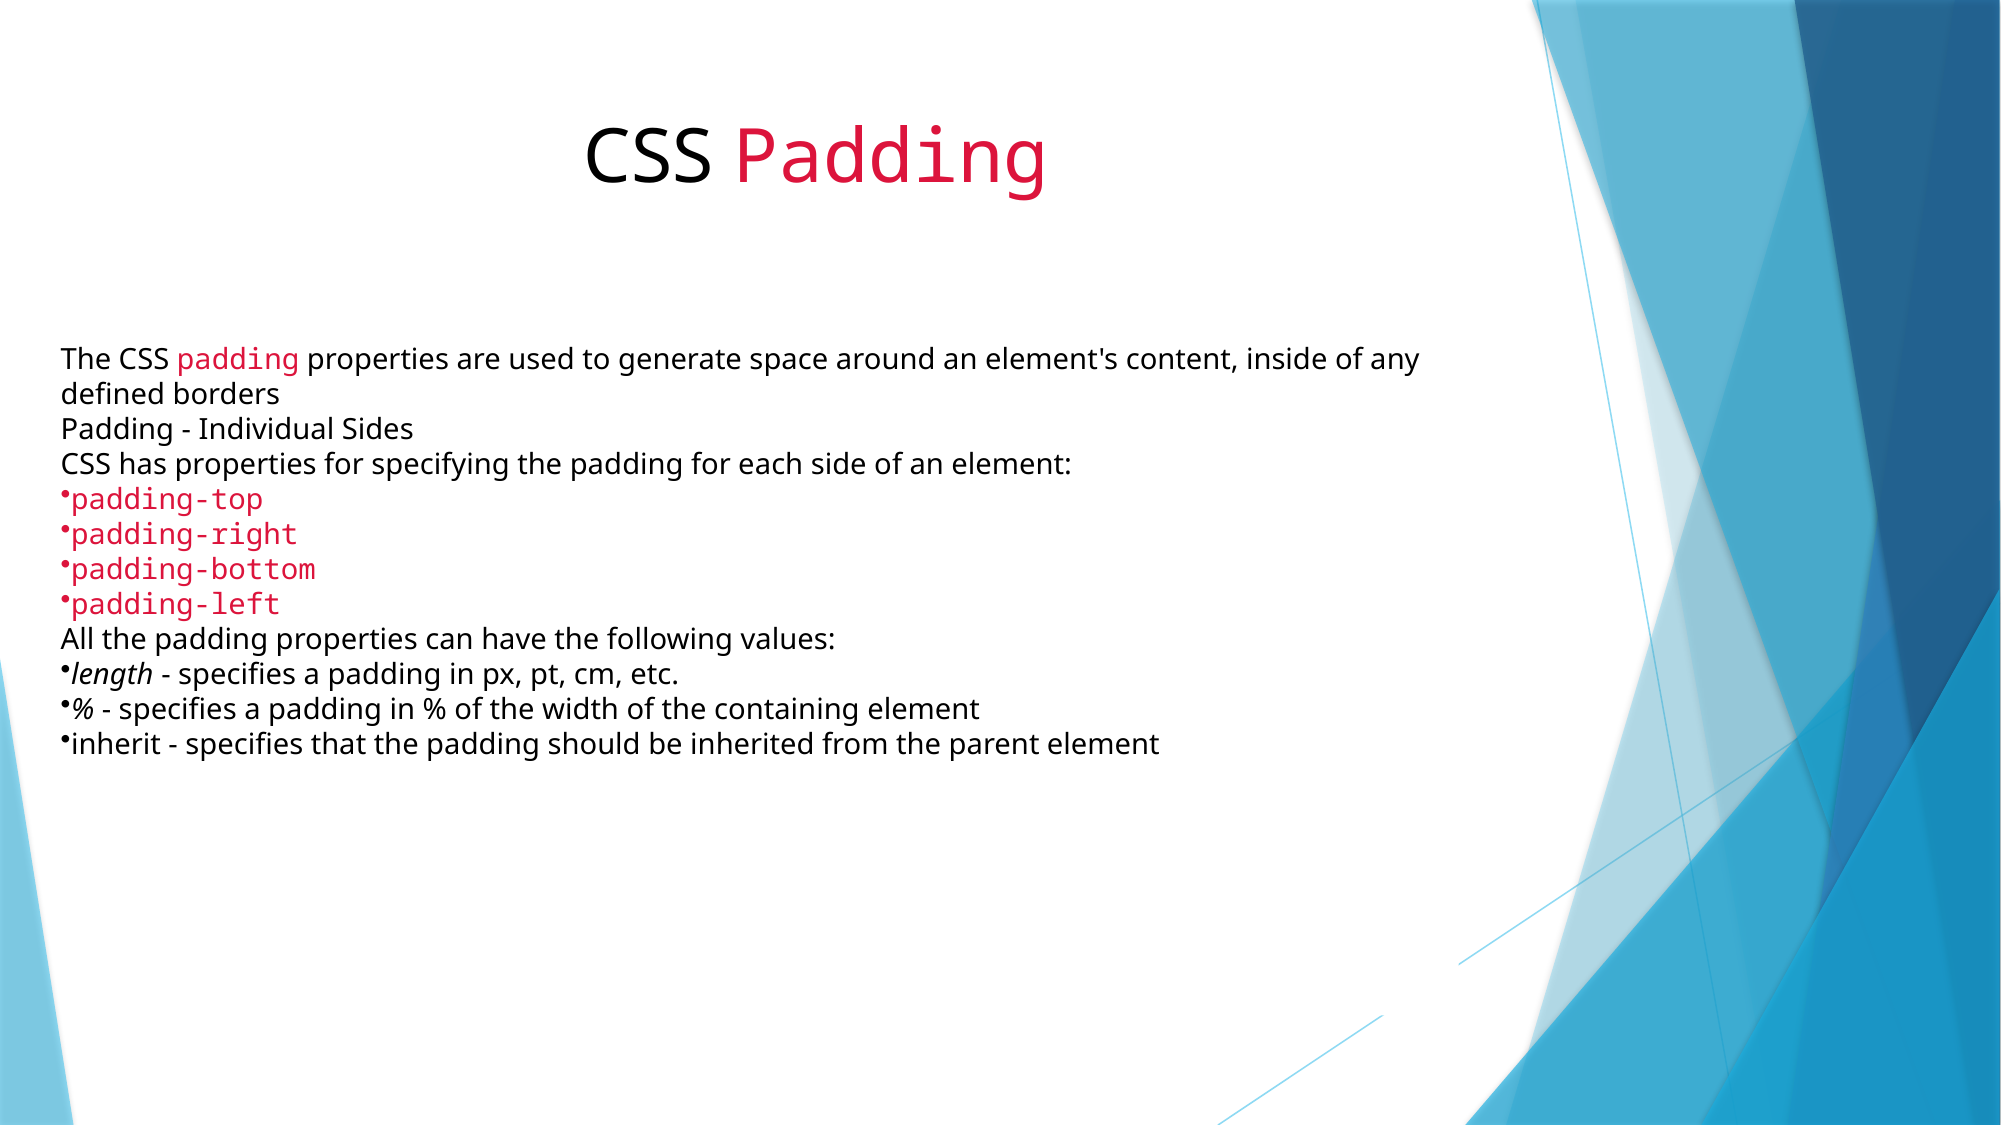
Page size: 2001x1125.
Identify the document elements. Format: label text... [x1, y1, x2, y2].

list The CSS padding properties are used to generate space around an element's content, inside of any defined borders Padding - Individual Sides CSS has properties for specifying the padding for each side of an element: padding-top padding-right padding-bottom padding-left All the padding properties can have the following values: length - specifies a padding in px, pt, cm, etc. % - specifies a padding in % of the width of the containing element inherit - specifies that the padding should be inherited from the parent element [60, 330, 1459, 1016]
title CSS Padding [111, 99, 1522, 317]
